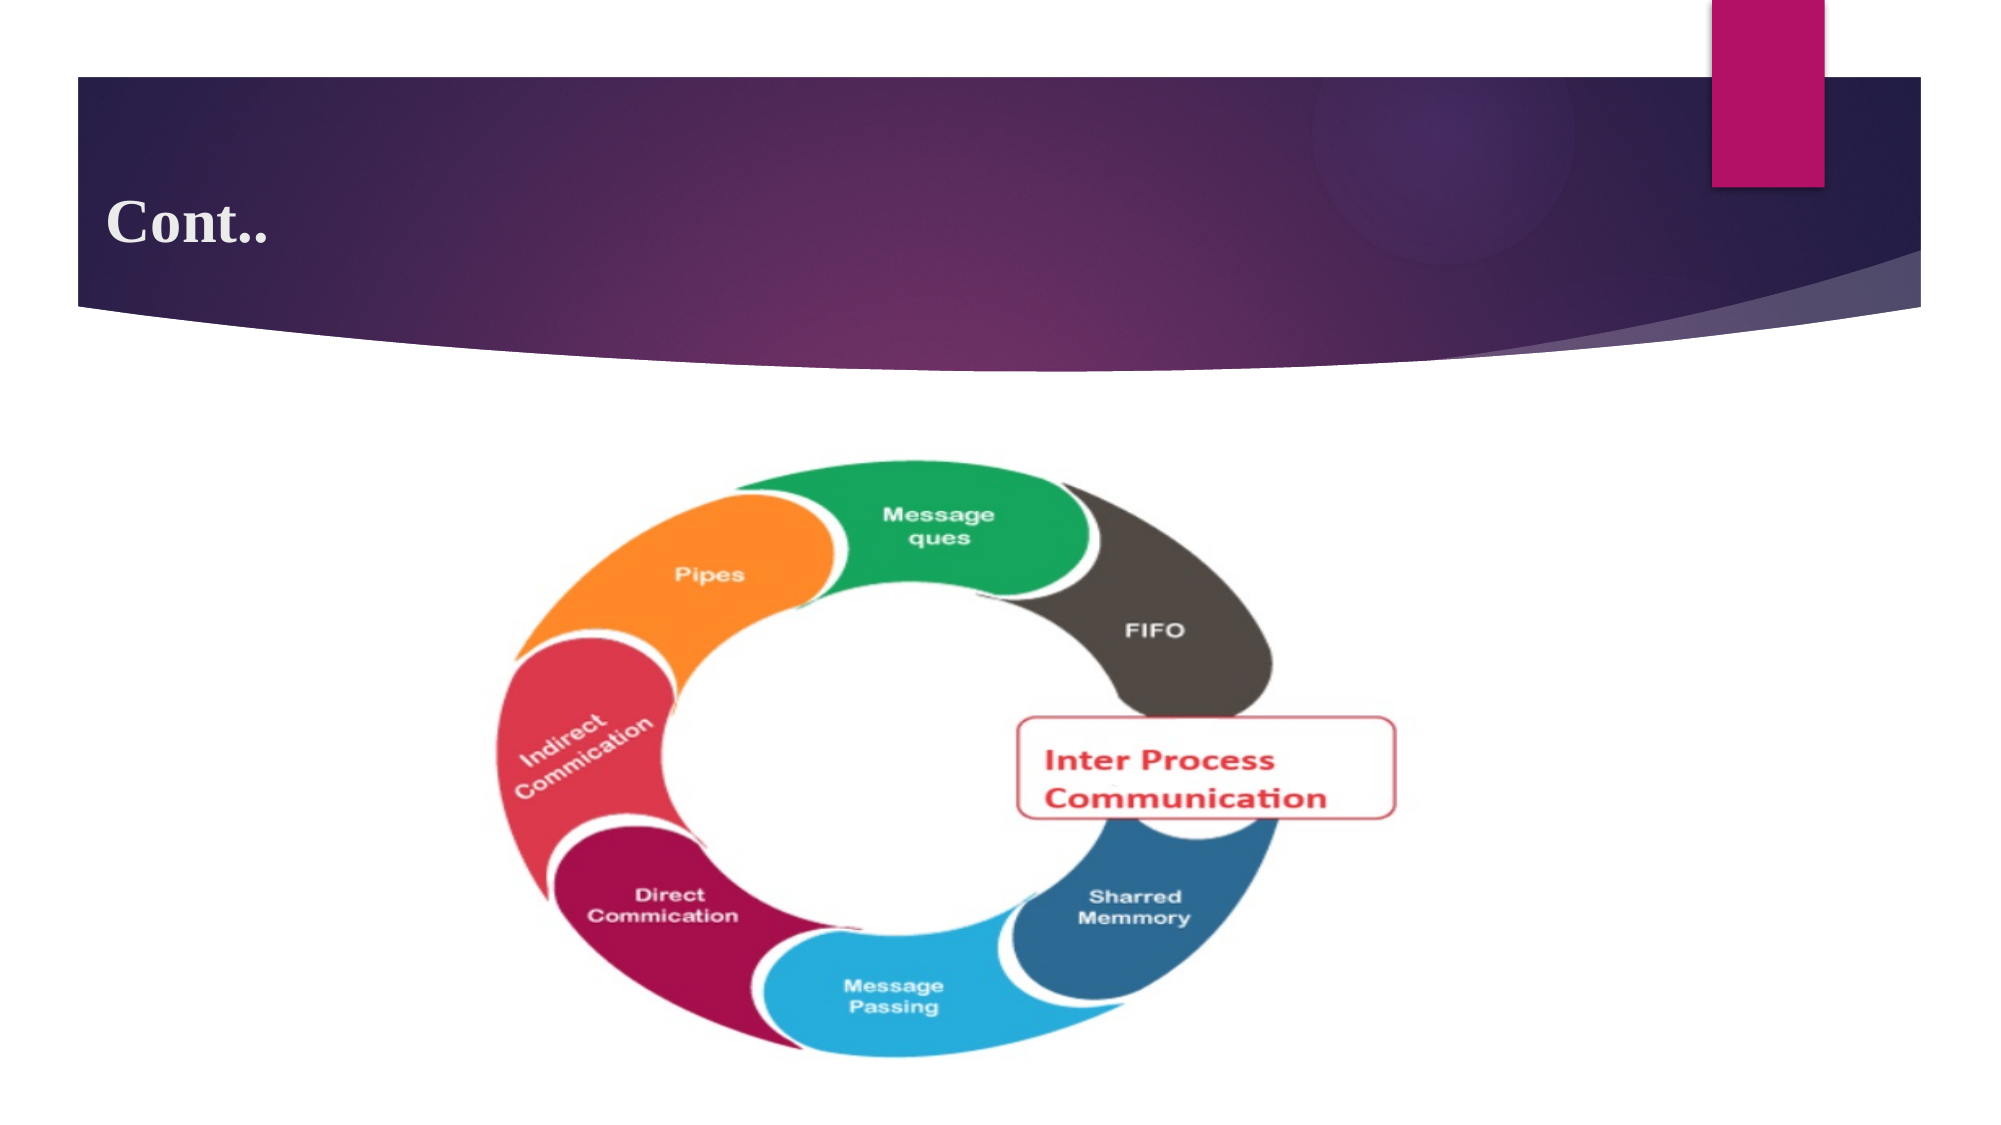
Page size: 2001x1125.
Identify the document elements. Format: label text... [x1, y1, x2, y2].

title Cont.. [90, 159, 1627, 276]
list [457, 449, 1926, 1084]
